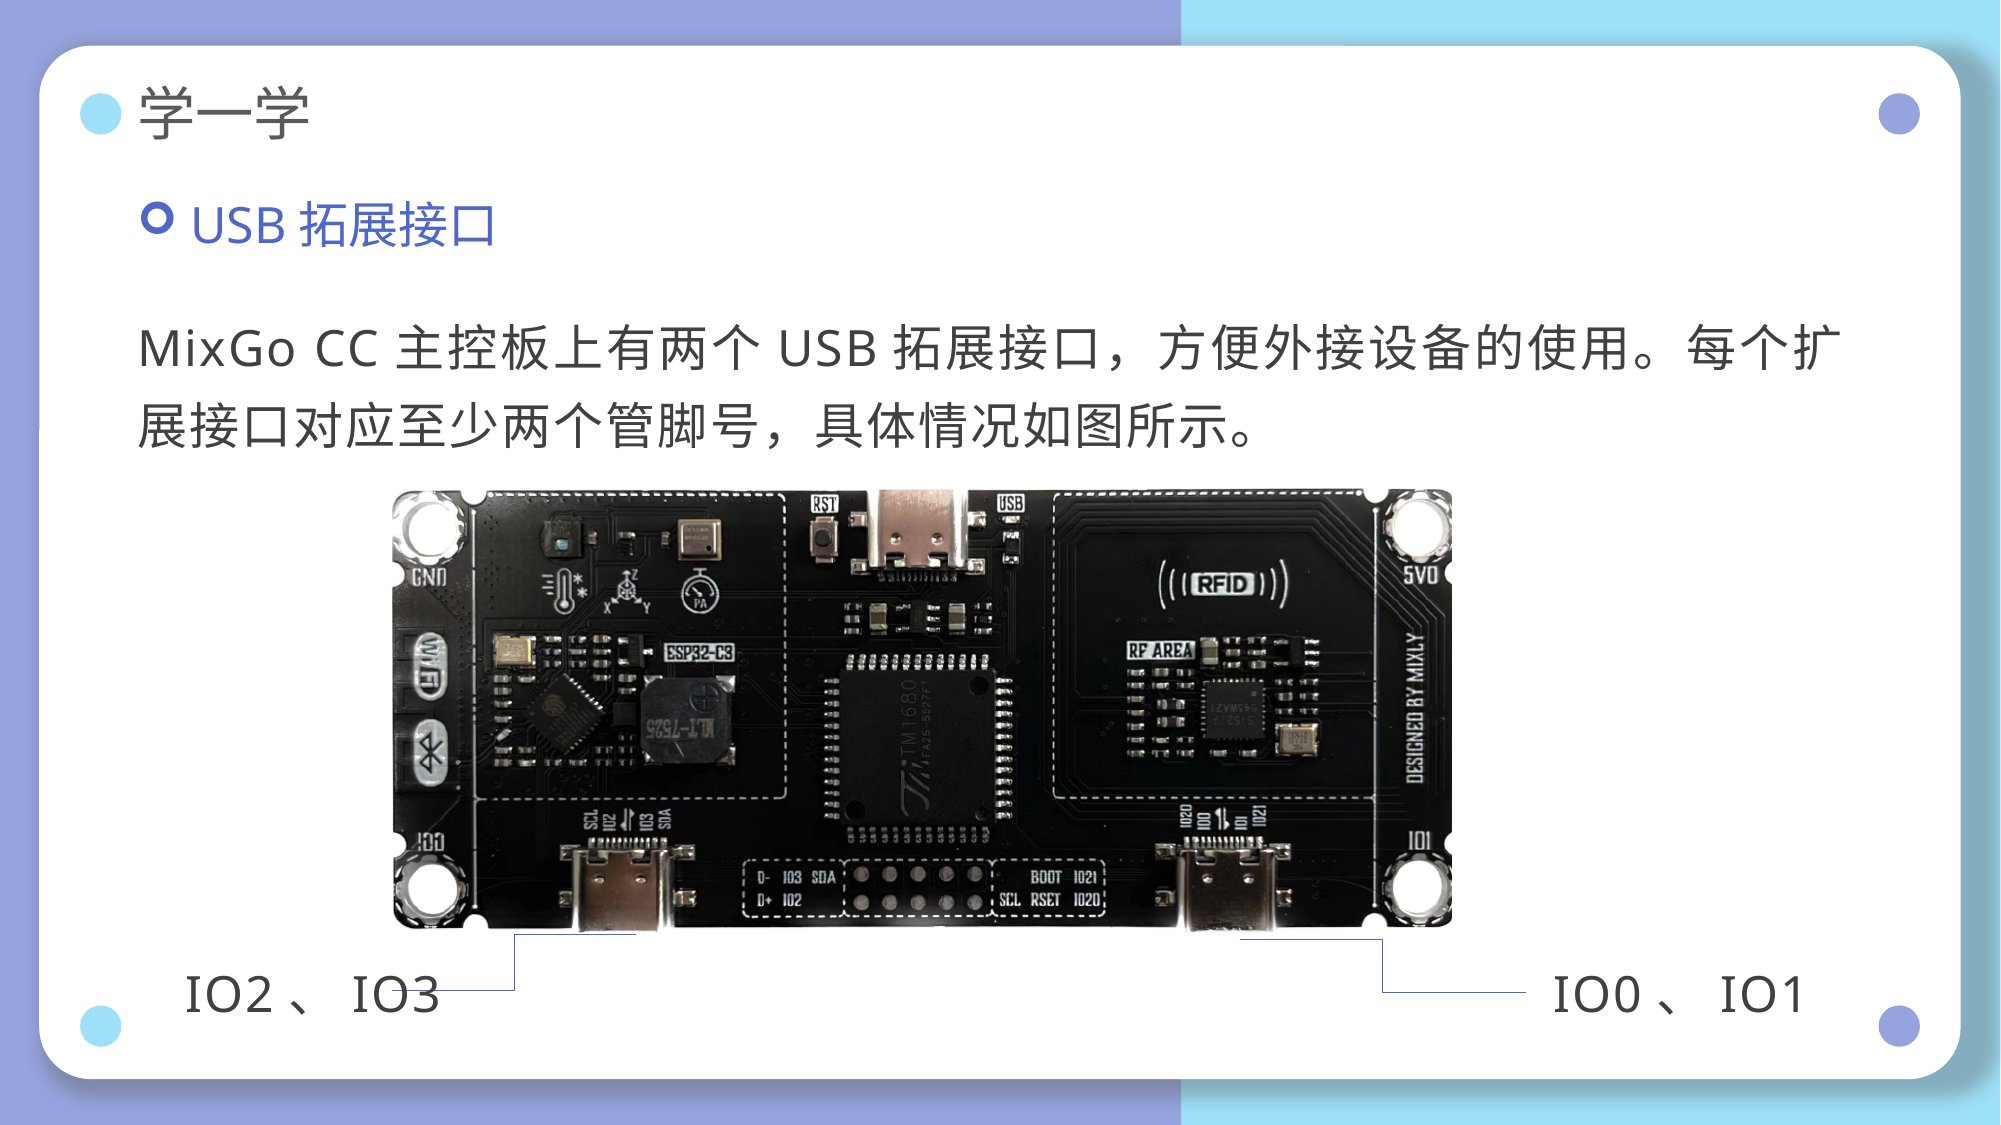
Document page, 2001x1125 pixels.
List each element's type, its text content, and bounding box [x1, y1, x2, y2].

list MixGo CC主控板上有两个USB拓展接口，方便外接设备的使用。每个扩展接口对应至少两个管脚号，具体情况如图所示。 [137, 291, 1845, 846]
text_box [392, 934, 637, 991]
text_box IO0、IO1 [1553, 937, 1815, 1048]
title 学一学 [137, 77, 976, 157]
text_box IO2、IO3 [185, 937, 446, 1048]
picture [392, 488, 1452, 933]
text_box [1239, 939, 1527, 993]
list USB拓展接口 [137, 185, 976, 262]
